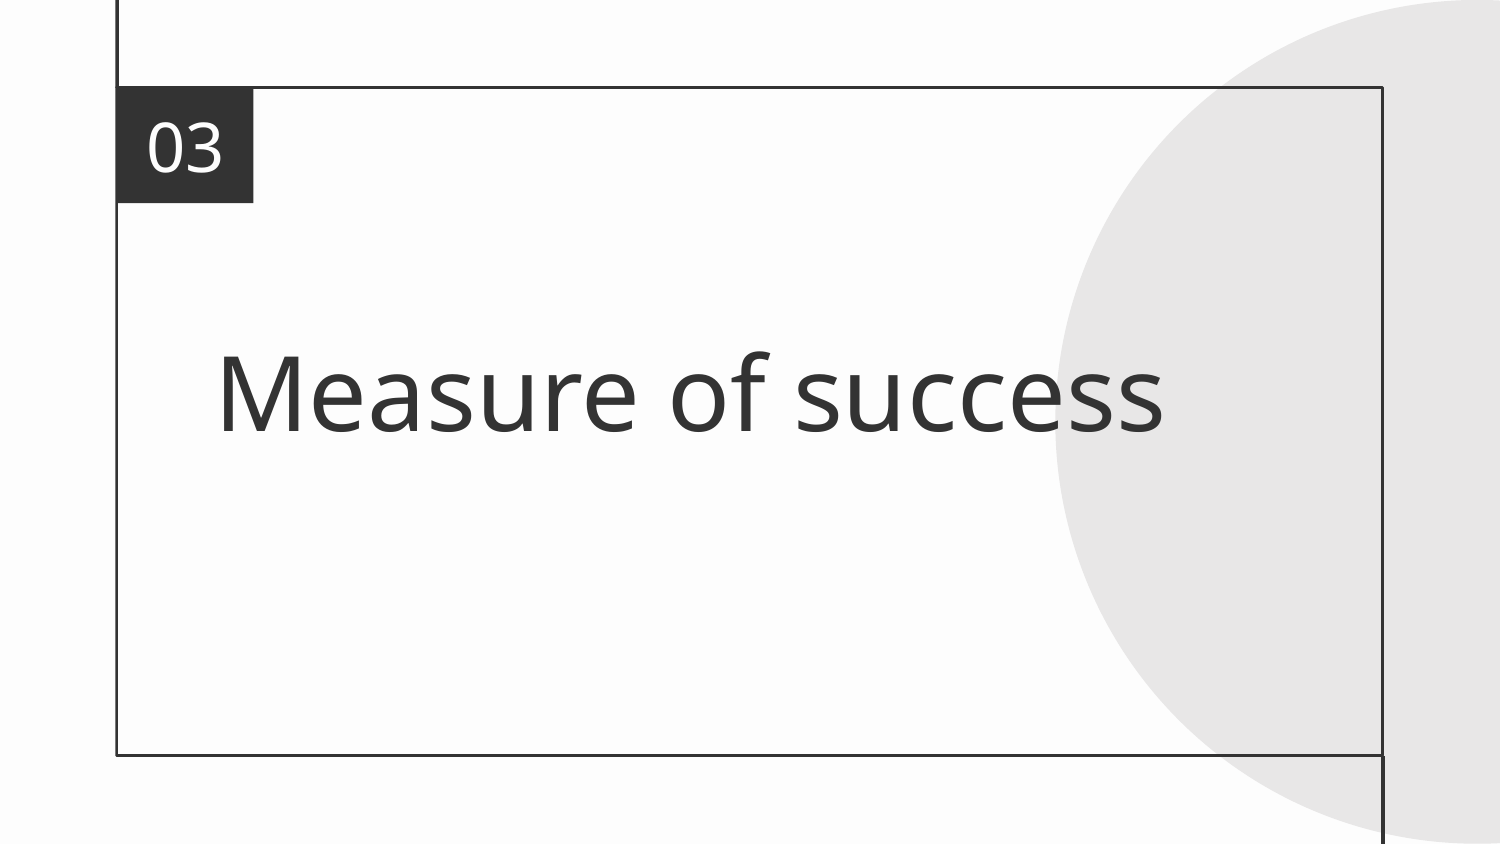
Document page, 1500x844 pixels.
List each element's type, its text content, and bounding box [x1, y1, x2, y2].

title 03 [118, 87, 254, 204]
title Measure of success [199, 324, 1354, 468]
